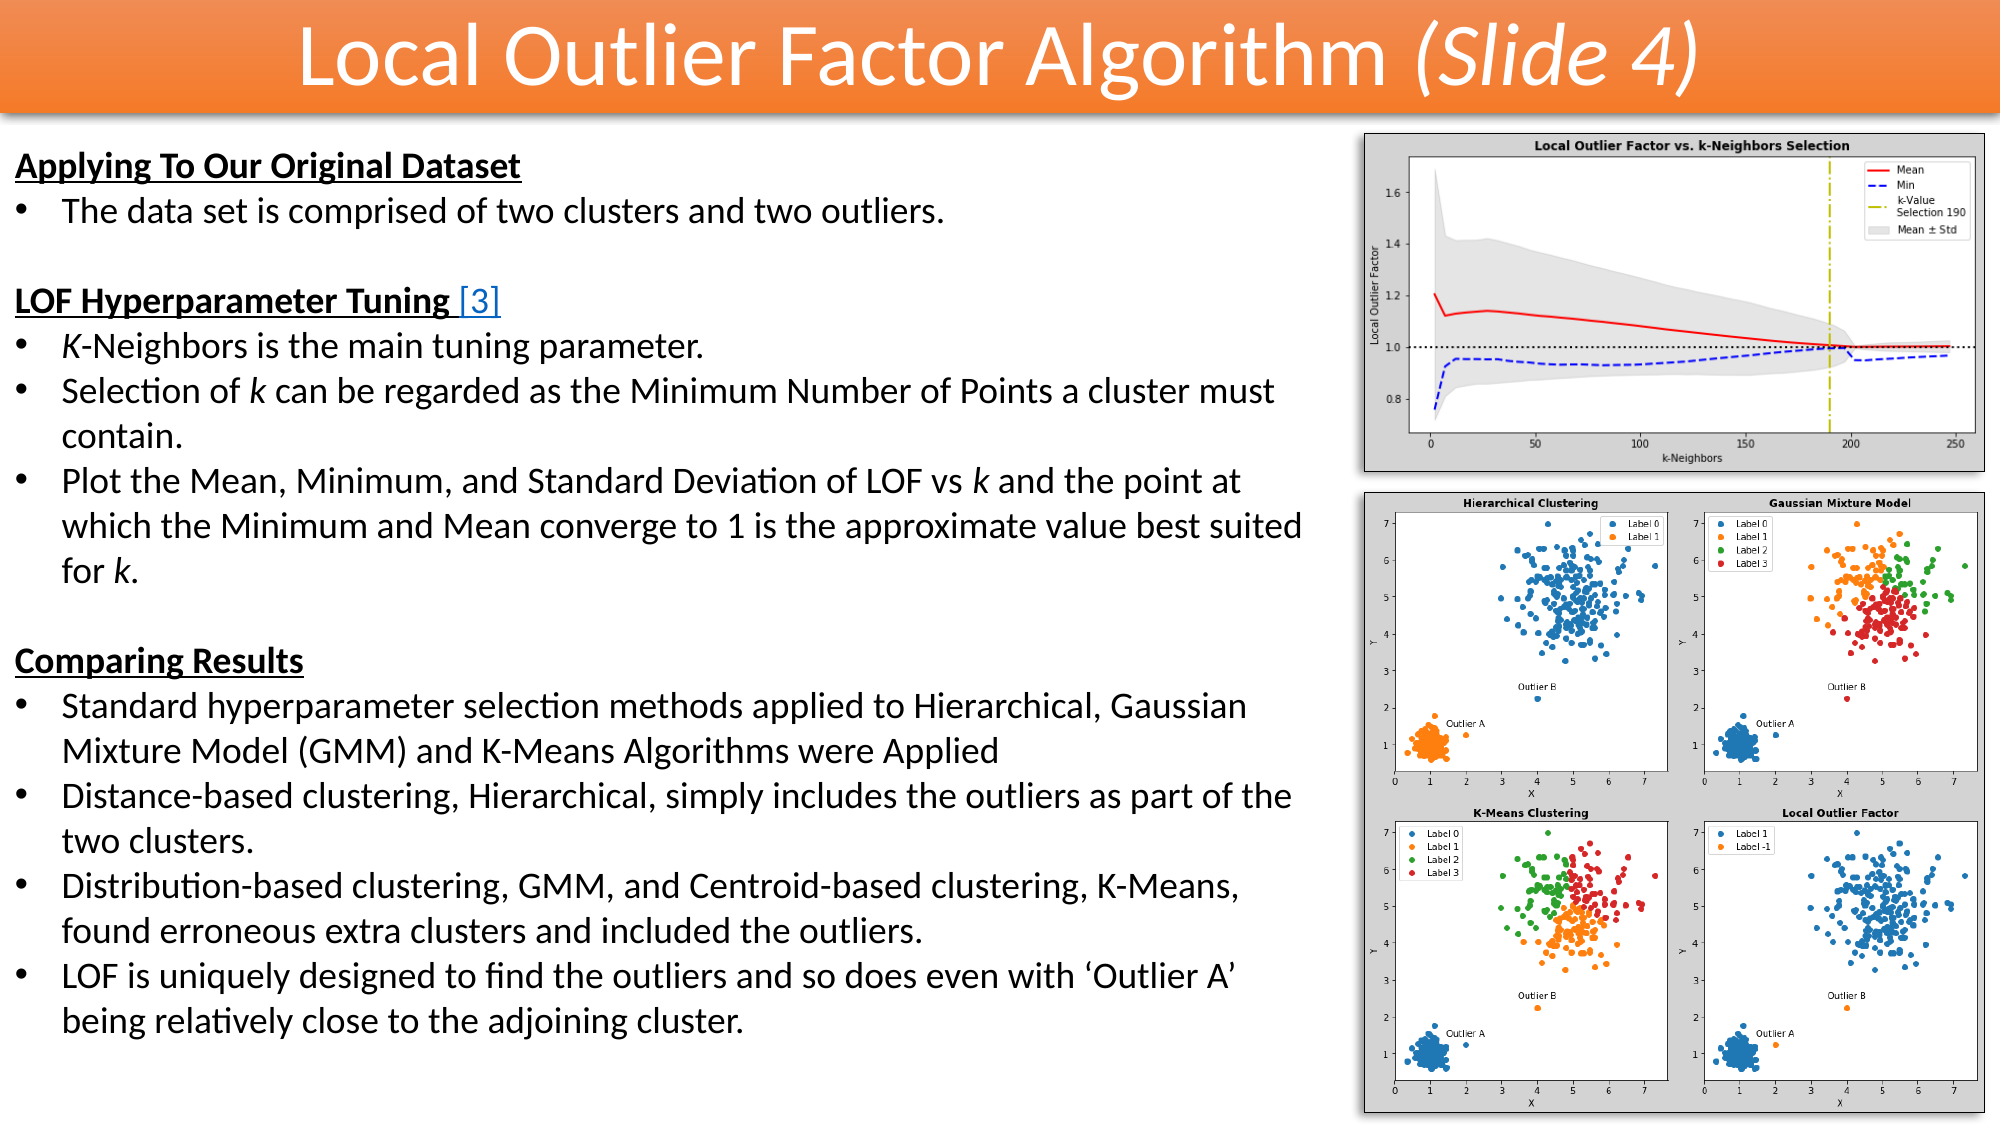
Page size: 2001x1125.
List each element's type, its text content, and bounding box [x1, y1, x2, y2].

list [1364, 133, 1985, 472]
title Local Outlier Factor Algorithm (Slide 4) [0, 0, 2000, 113]
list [1364, 492, 1985, 1113]
text_box Applying To Our Original Dataset The data set is comprised of two clusters and two outliers. LOF Hyperparameter Tuning [3] K-Neighbors is the main tuning parameter. Selection of k can be regarded as the Minimum Number of Points a cluster must contain. Plot the Mean, Minimum, and Standard Deviation of LOF vs k and the point at which the Minimum and Mean converge to 1 is the approximate value best suited for k. Comparing Results Standard hyperparameter selection methods applied to Hierarchical, Gaussian Mixture Model (GMM) and K-Means Algorithms were Applied Distance-based clustering, Hierarchical, simply includes the outliers as part of the two clusters. Distribution-based clustering, GMM, and Centroid-based clustering, K-Means, found erroneous extra clusters and included the outliers. LOF is uniquely designed to find the outliers and so does even with ‘Outlier A’ being relatively close to the adjoining cluster. [0, 133, 1342, 1094]
